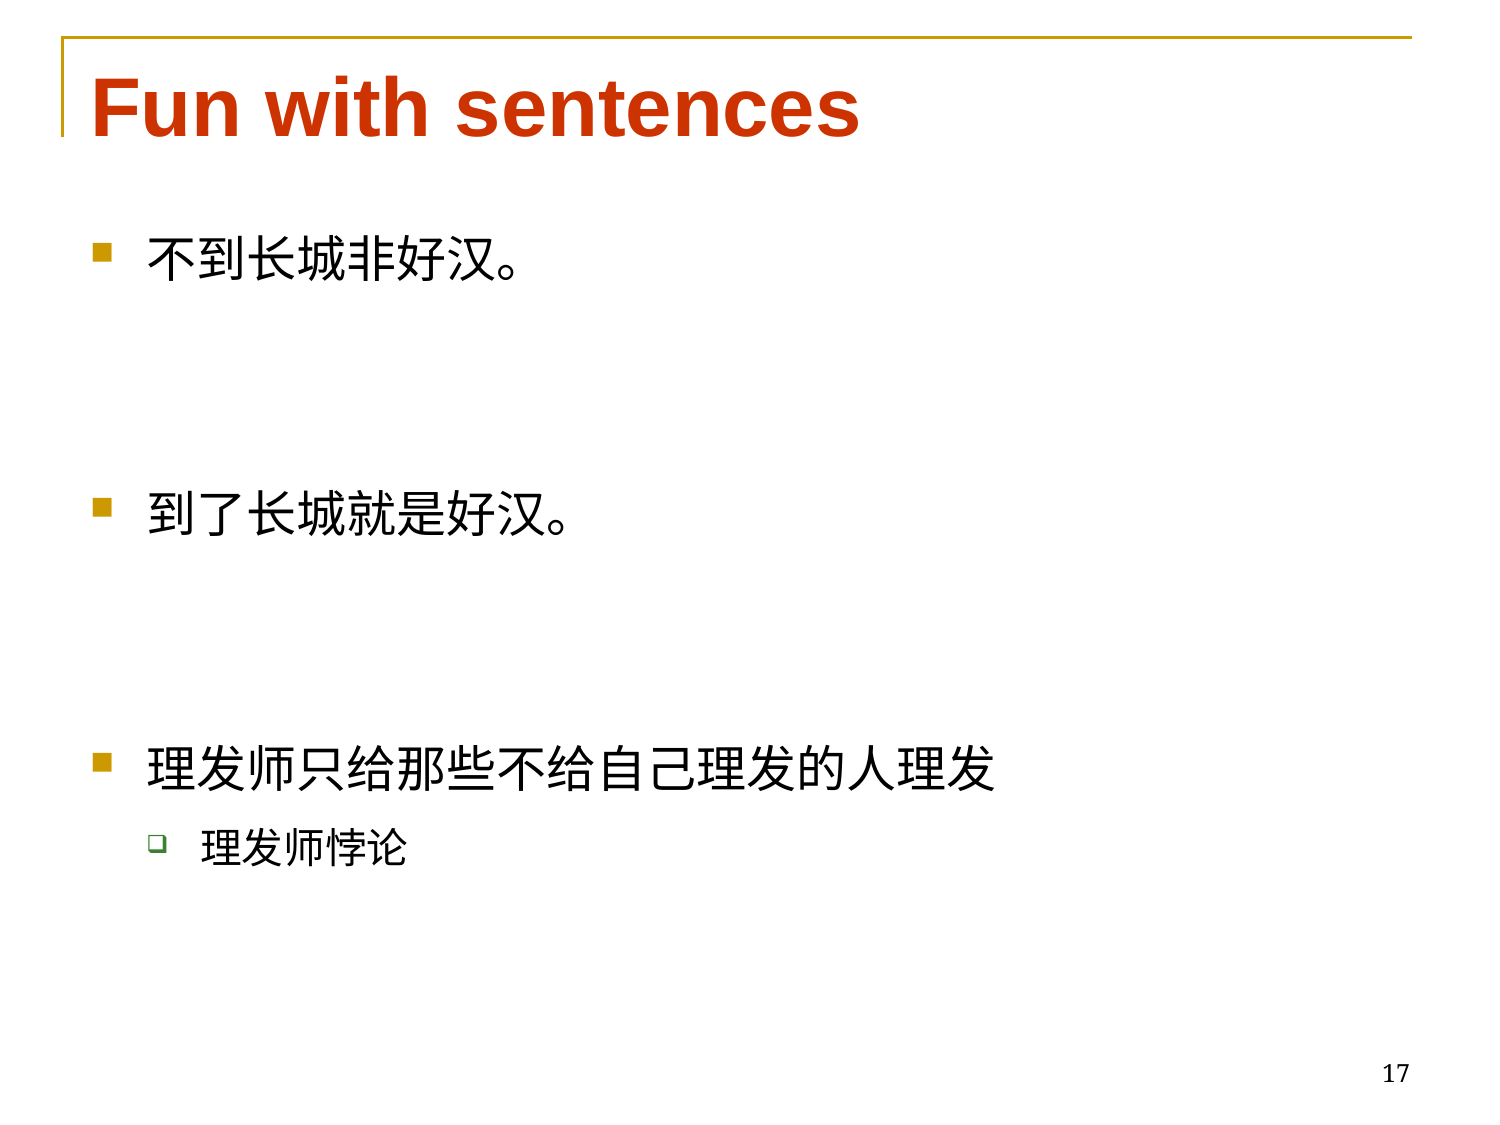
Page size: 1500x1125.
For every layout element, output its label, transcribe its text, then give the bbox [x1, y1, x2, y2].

slide_number 17 [1074, 1023, 1426, 1100]
list 不到长城非好汉。 到了长城就是好汉。 理发师只给那些不给自己理发的人理发 理发师悖论 [74, 219, 1426, 1006]
title Fun with sentences [74, 45, 1426, 219]
